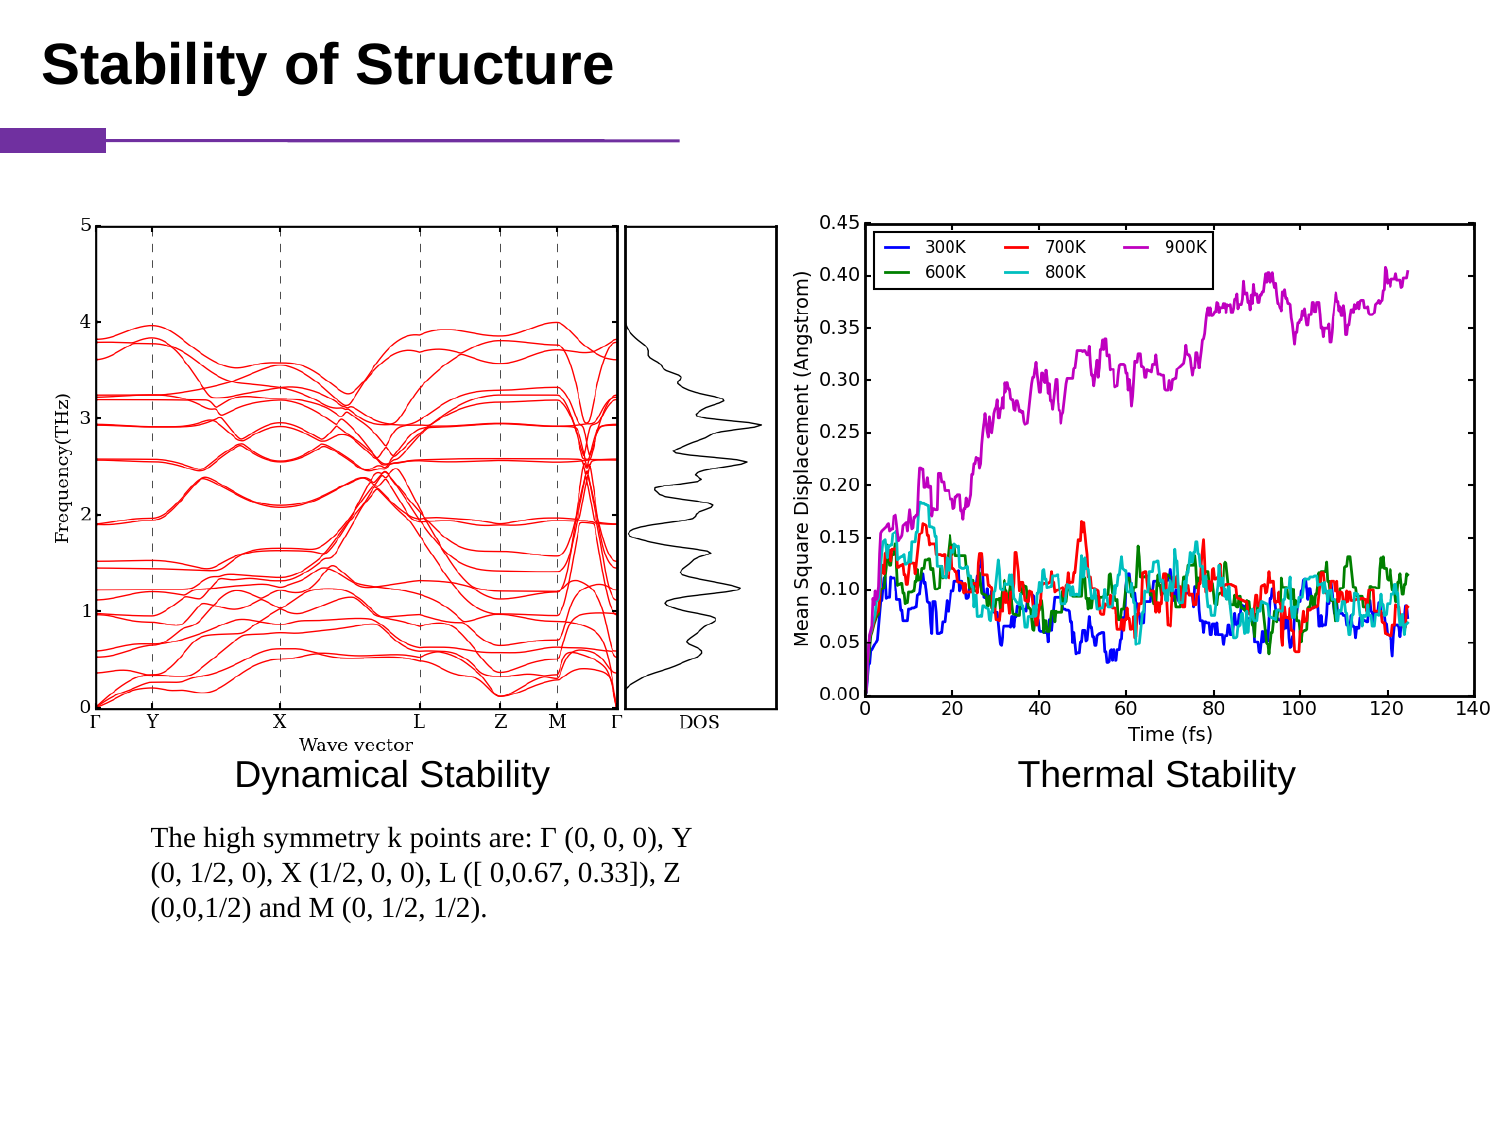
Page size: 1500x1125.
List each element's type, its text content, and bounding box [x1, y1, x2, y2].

text_box Stability of Structure [26, 19, 631, 104]
text_box The high symmetry k points are: Γ (0, 0, 0), Y (0, 1/2, 0), X (1/2, 0, 0), L ([ 0,0.67, 0.33]), Z (0,0,1/2) and M (0, 1/2, 1/2). [135, 811, 739, 931]
text_box Dynamical Stability [219, 771, 566, 803]
picture [46, 204, 1500, 763]
text_box Thermal Stability [1002, 762, 1312, 803]
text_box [0, 128, 680, 153]
